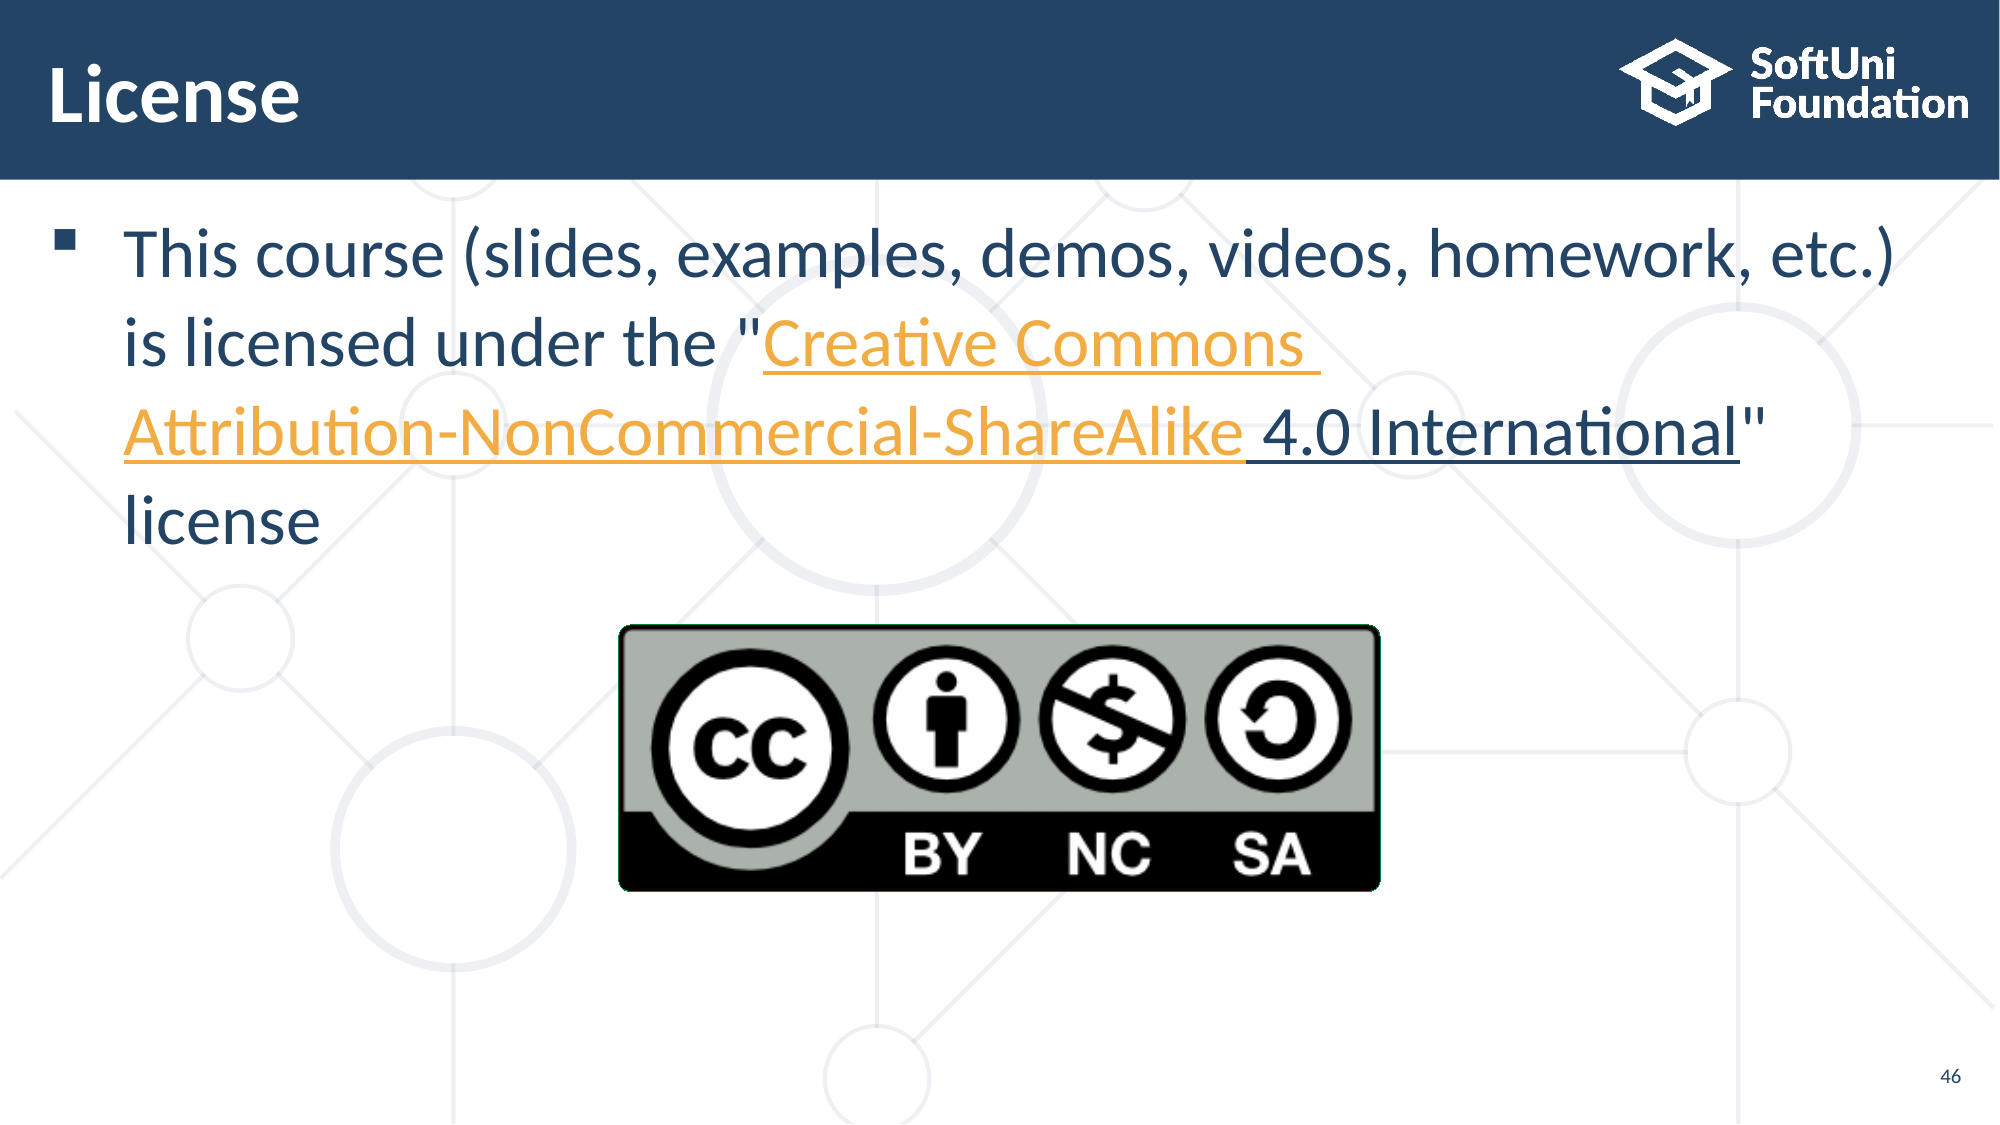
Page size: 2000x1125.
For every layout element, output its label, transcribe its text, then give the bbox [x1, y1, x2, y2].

picture [618, 624, 1381, 892]
title License [31, 16, 1591, 162]
list This course (slides, examples, demos, videos, homework, etc.) is licensed under the "Creative Commons Attribution-NonCommercial-ShareAlike 4.0 International" license [31, 196, 1970, 1050]
picture [1618, 38, 1968, 126]
slide_number 46 [1896, 1049, 1968, 1101]
